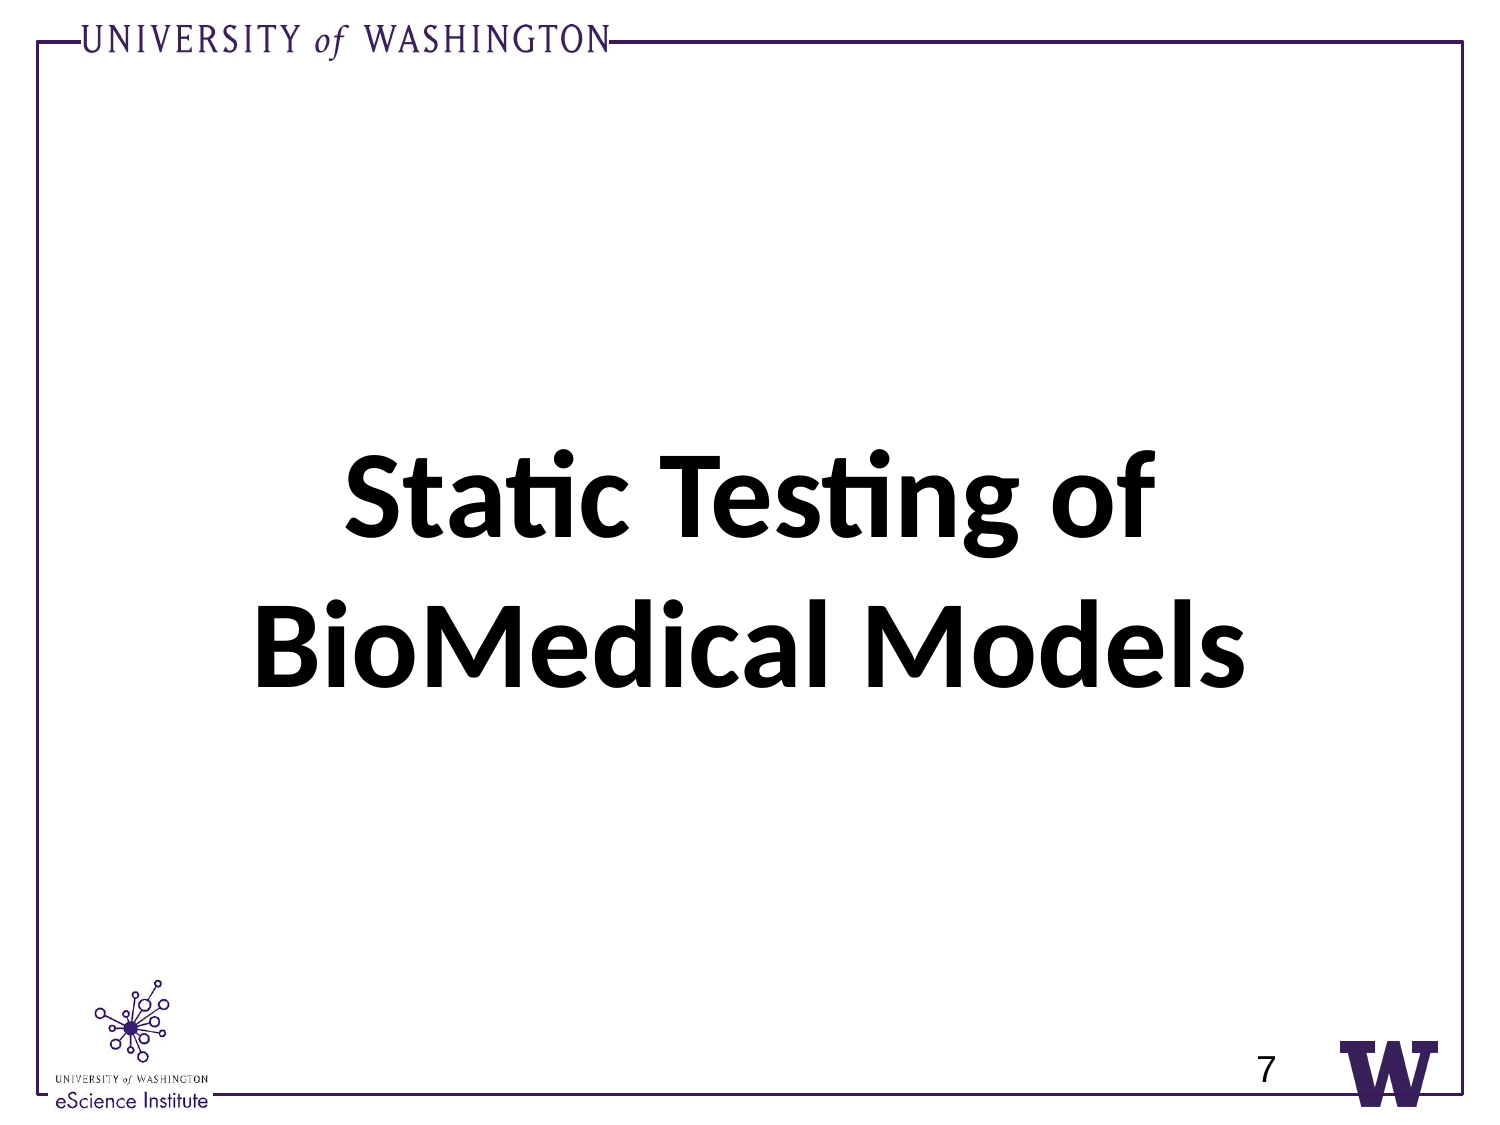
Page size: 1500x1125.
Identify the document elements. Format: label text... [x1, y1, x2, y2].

slide_number ‹#› [1241, 1037, 1325, 1098]
picture [81, 24, 609, 61]
picture [1340, 1041, 1438, 1093]
picture [1340, 1096, 1438, 1107]
picture [48, 978, 213, 1113]
title Static Testing of BioMedical Models [75, 404, 1425, 543]
